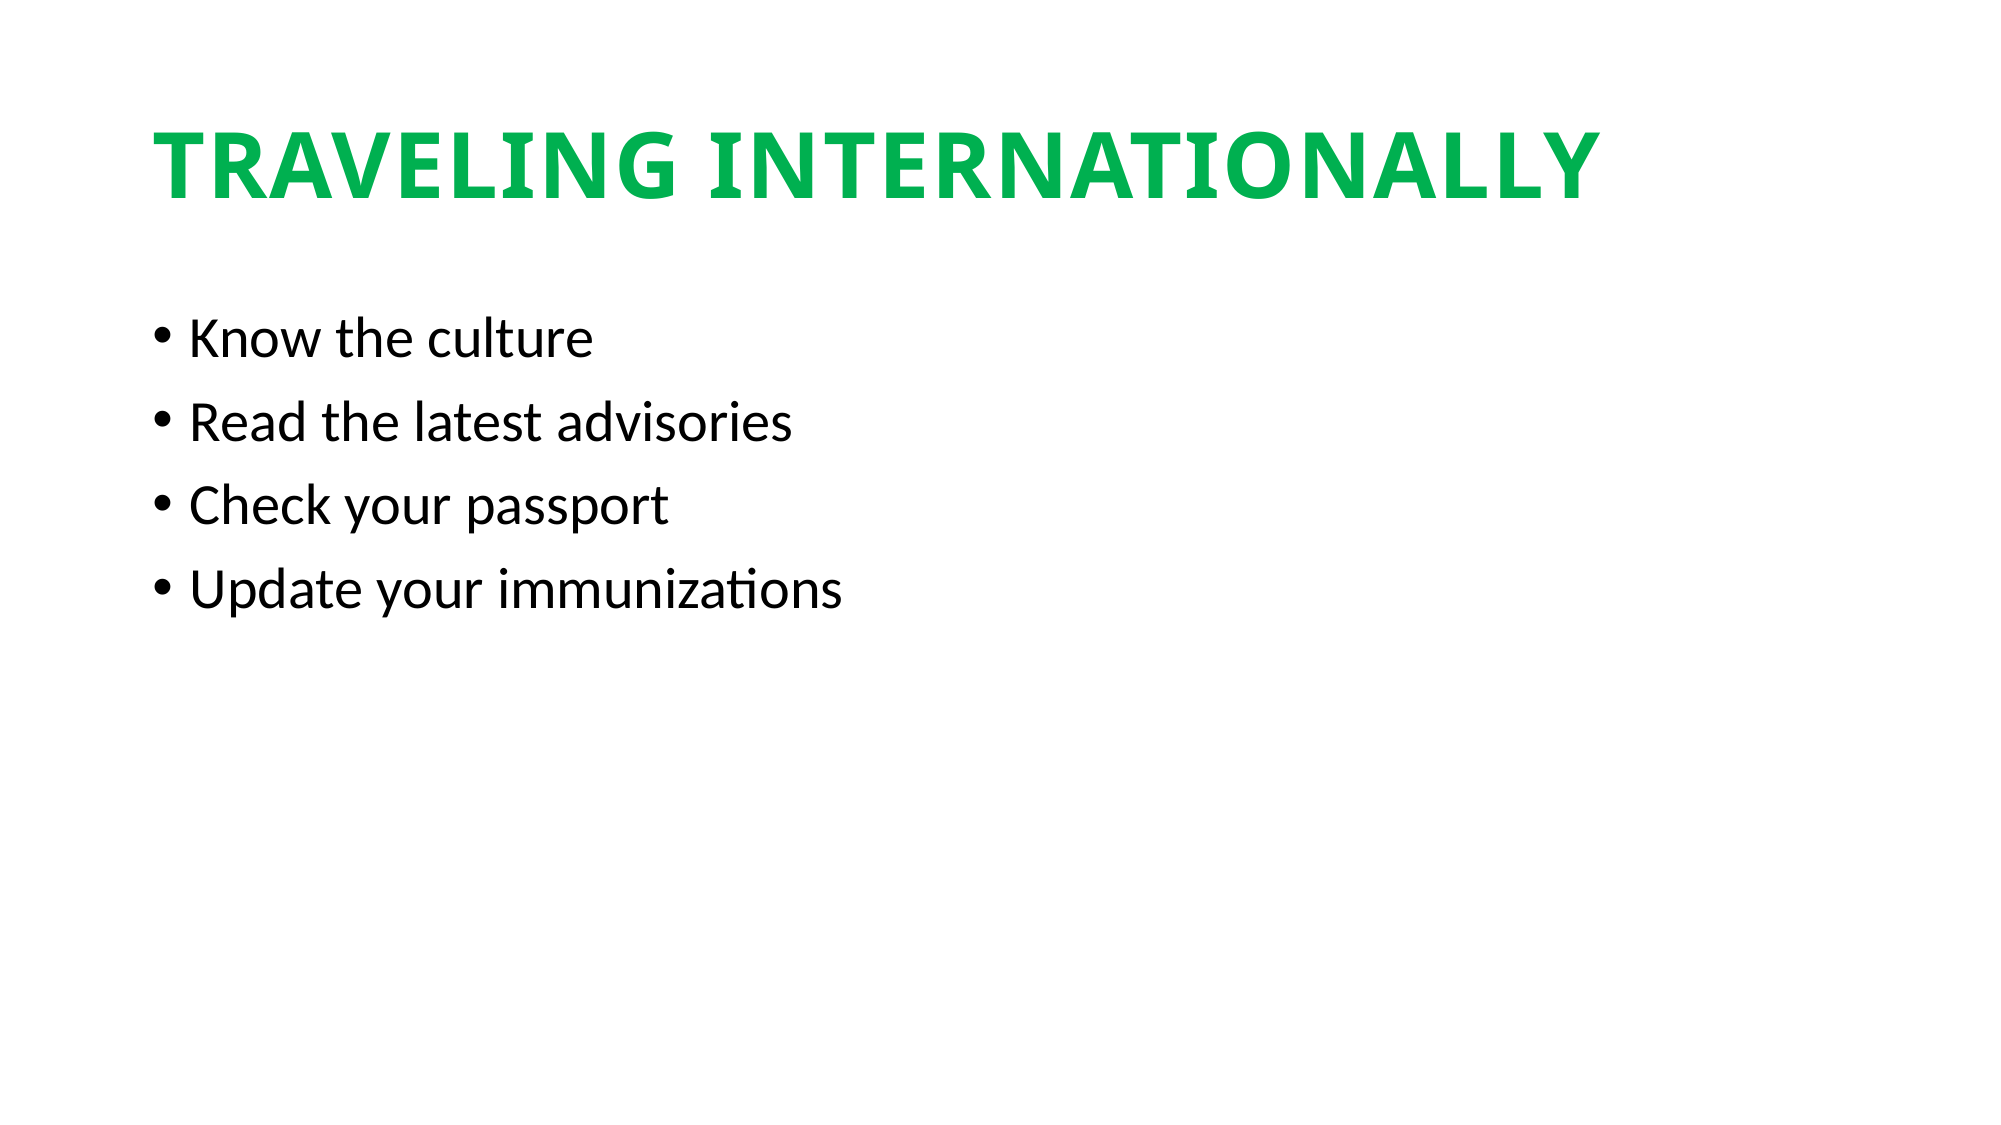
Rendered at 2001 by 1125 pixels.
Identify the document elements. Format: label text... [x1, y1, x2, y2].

list Know the culture Read the latest advisories Check your passport Update your immunizations [137, 299, 1863, 1014]
title Traveling Internationally [137, 59, 1863, 278]
